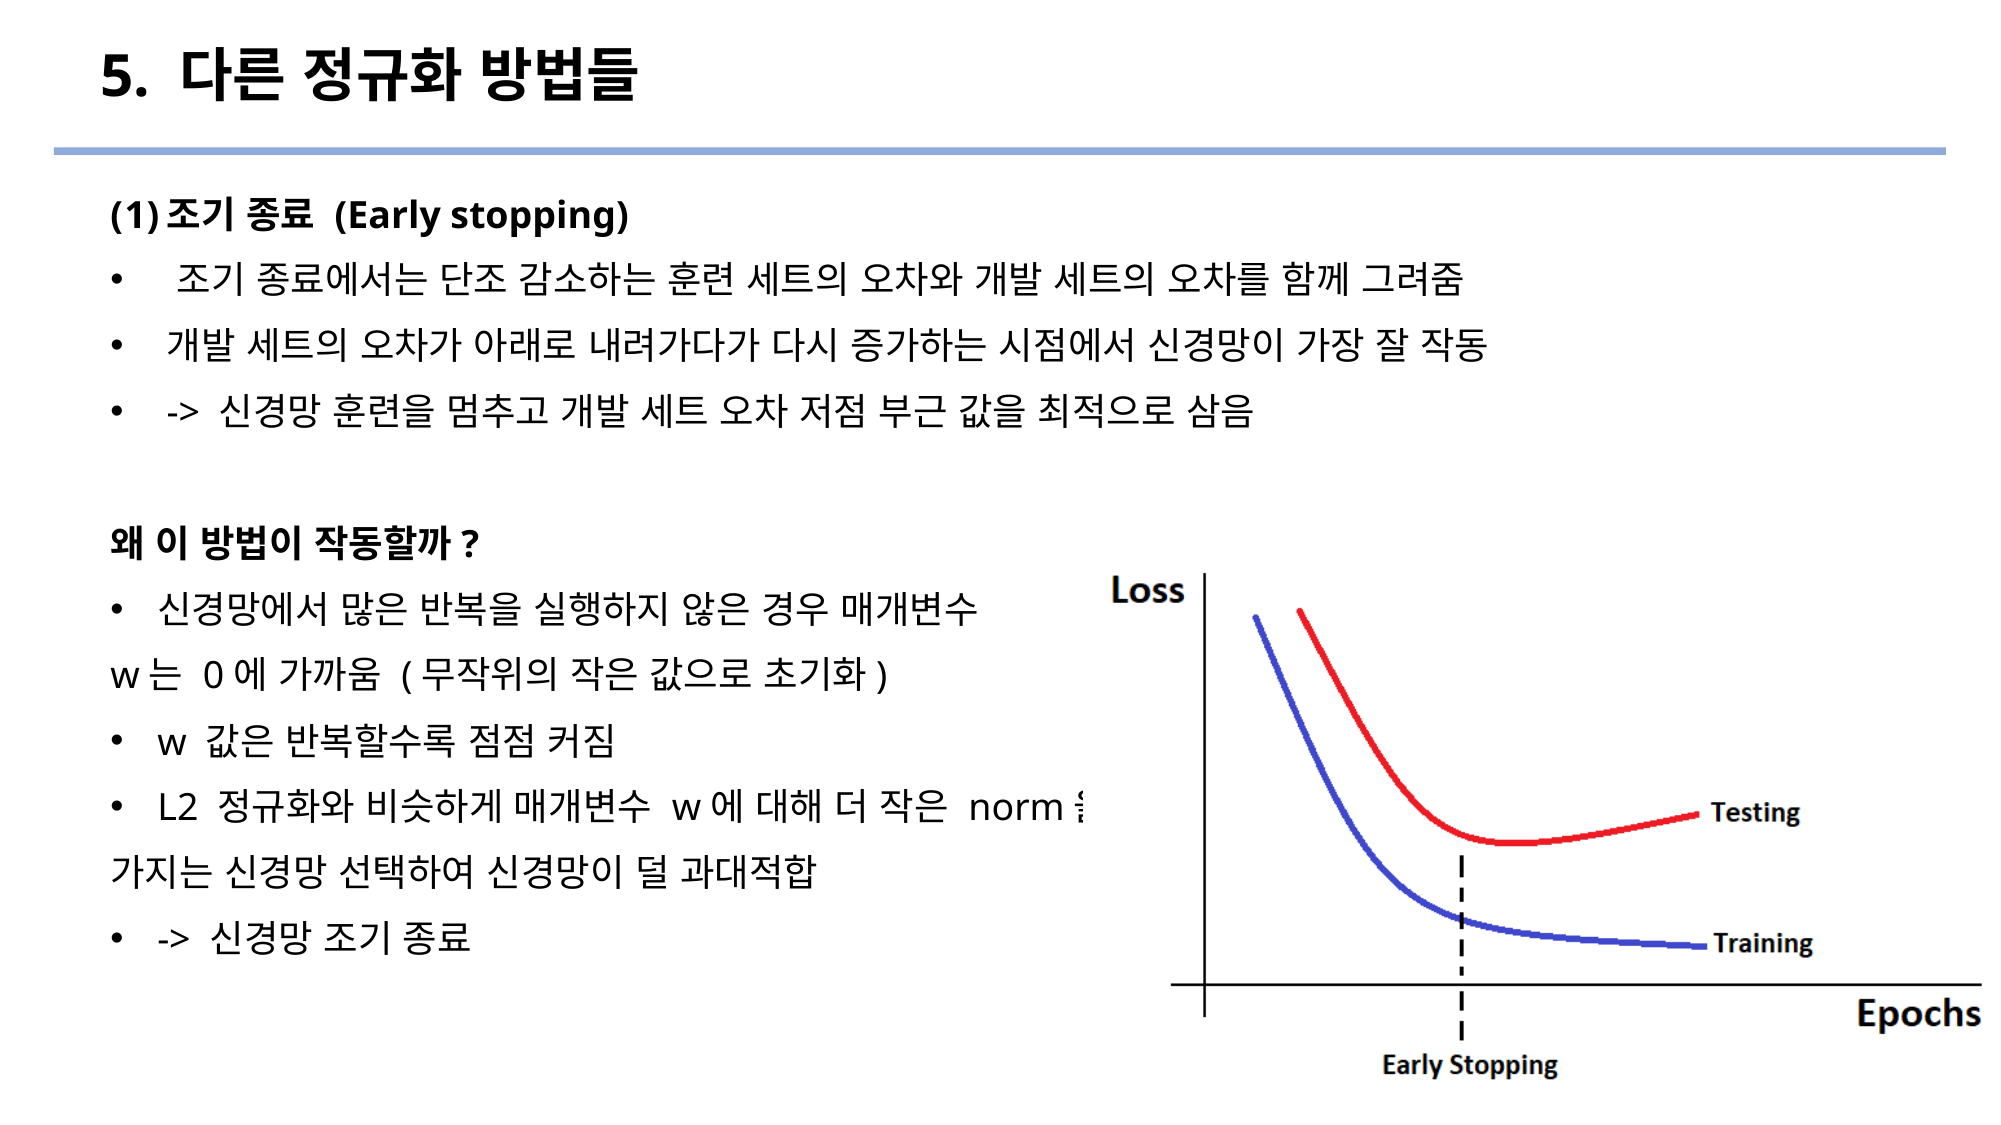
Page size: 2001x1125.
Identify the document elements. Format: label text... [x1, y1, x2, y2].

picture [1083, 546, 2000, 1104]
subtitle 조기 종료 (Early stopping) 조기 종료에서는 단조 감소하는 훈련 세트의 오차와 개발 세트의 오차를 함께 그려줌 개발 세트의 오차가 아래로 내려가다가 다시 증가하는 시점에서 신경망이 가장 잘 작동 -> 신경망 훈련을 멈추고 개발 세트 오차 저점 부근 값을 최적으로 삼음 왜 이 방법이 작동할까? 신경망에서 많은 반복을 실행하지 않은 경우 매개변수 w는 0에 가까움 (무작위의 작은 값으로 초기화) w 값은 반복할수록 점점 커짐 L2 정규화와 비슷하게 매개변수 w에 대해 더 작은 norm을 가지는 신경망 선택하여 신경망이 덜 과대적합 -> 신경망 조기 종료 [95, 183, 1920, 1076]
title 5. 다른 정규화 방법들 [85, 4, 1586, 146]
text_box [53, 146, 1947, 156]
